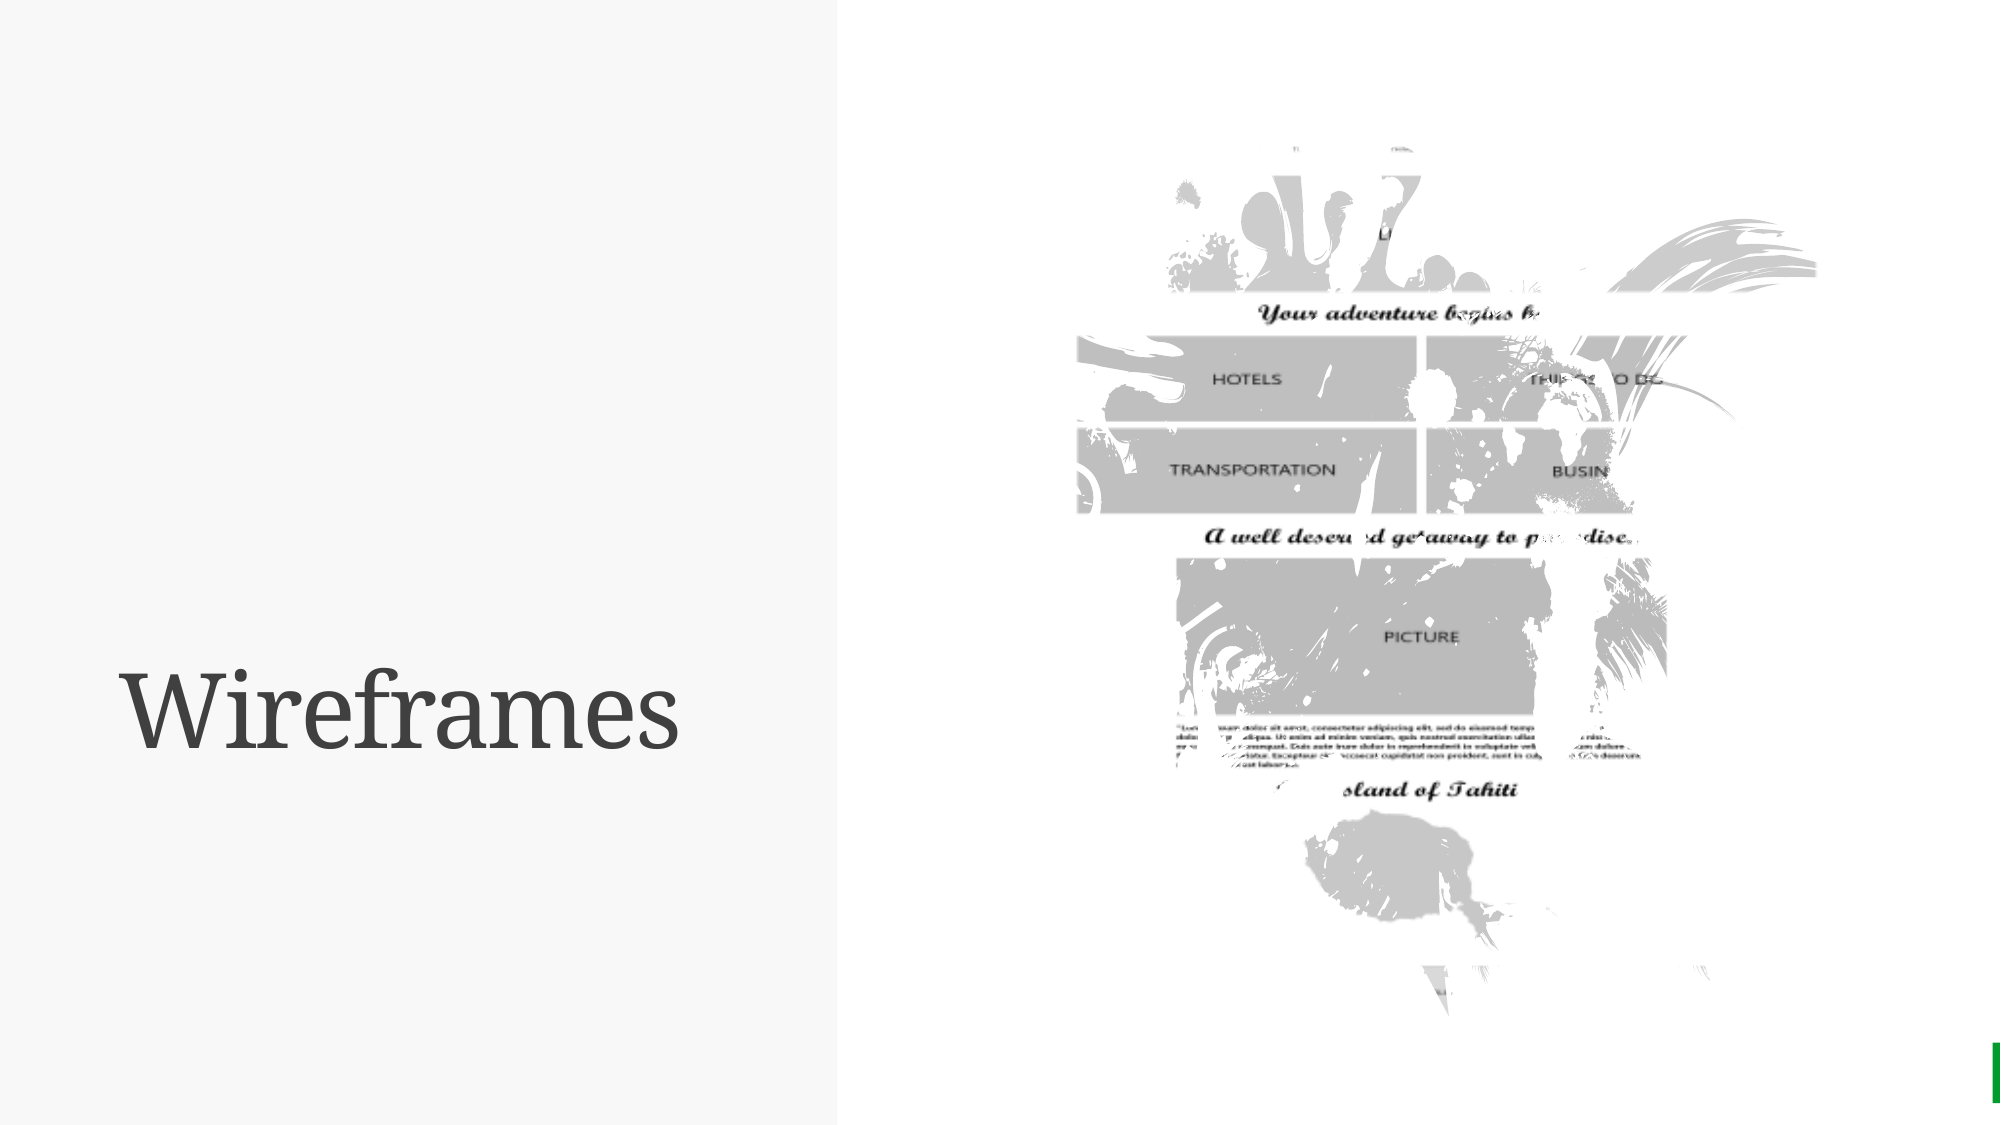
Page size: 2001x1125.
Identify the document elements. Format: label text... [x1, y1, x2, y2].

title Wireframes [0, 0, 838, 1125]
picture [958, 108, 1886, 1017]
